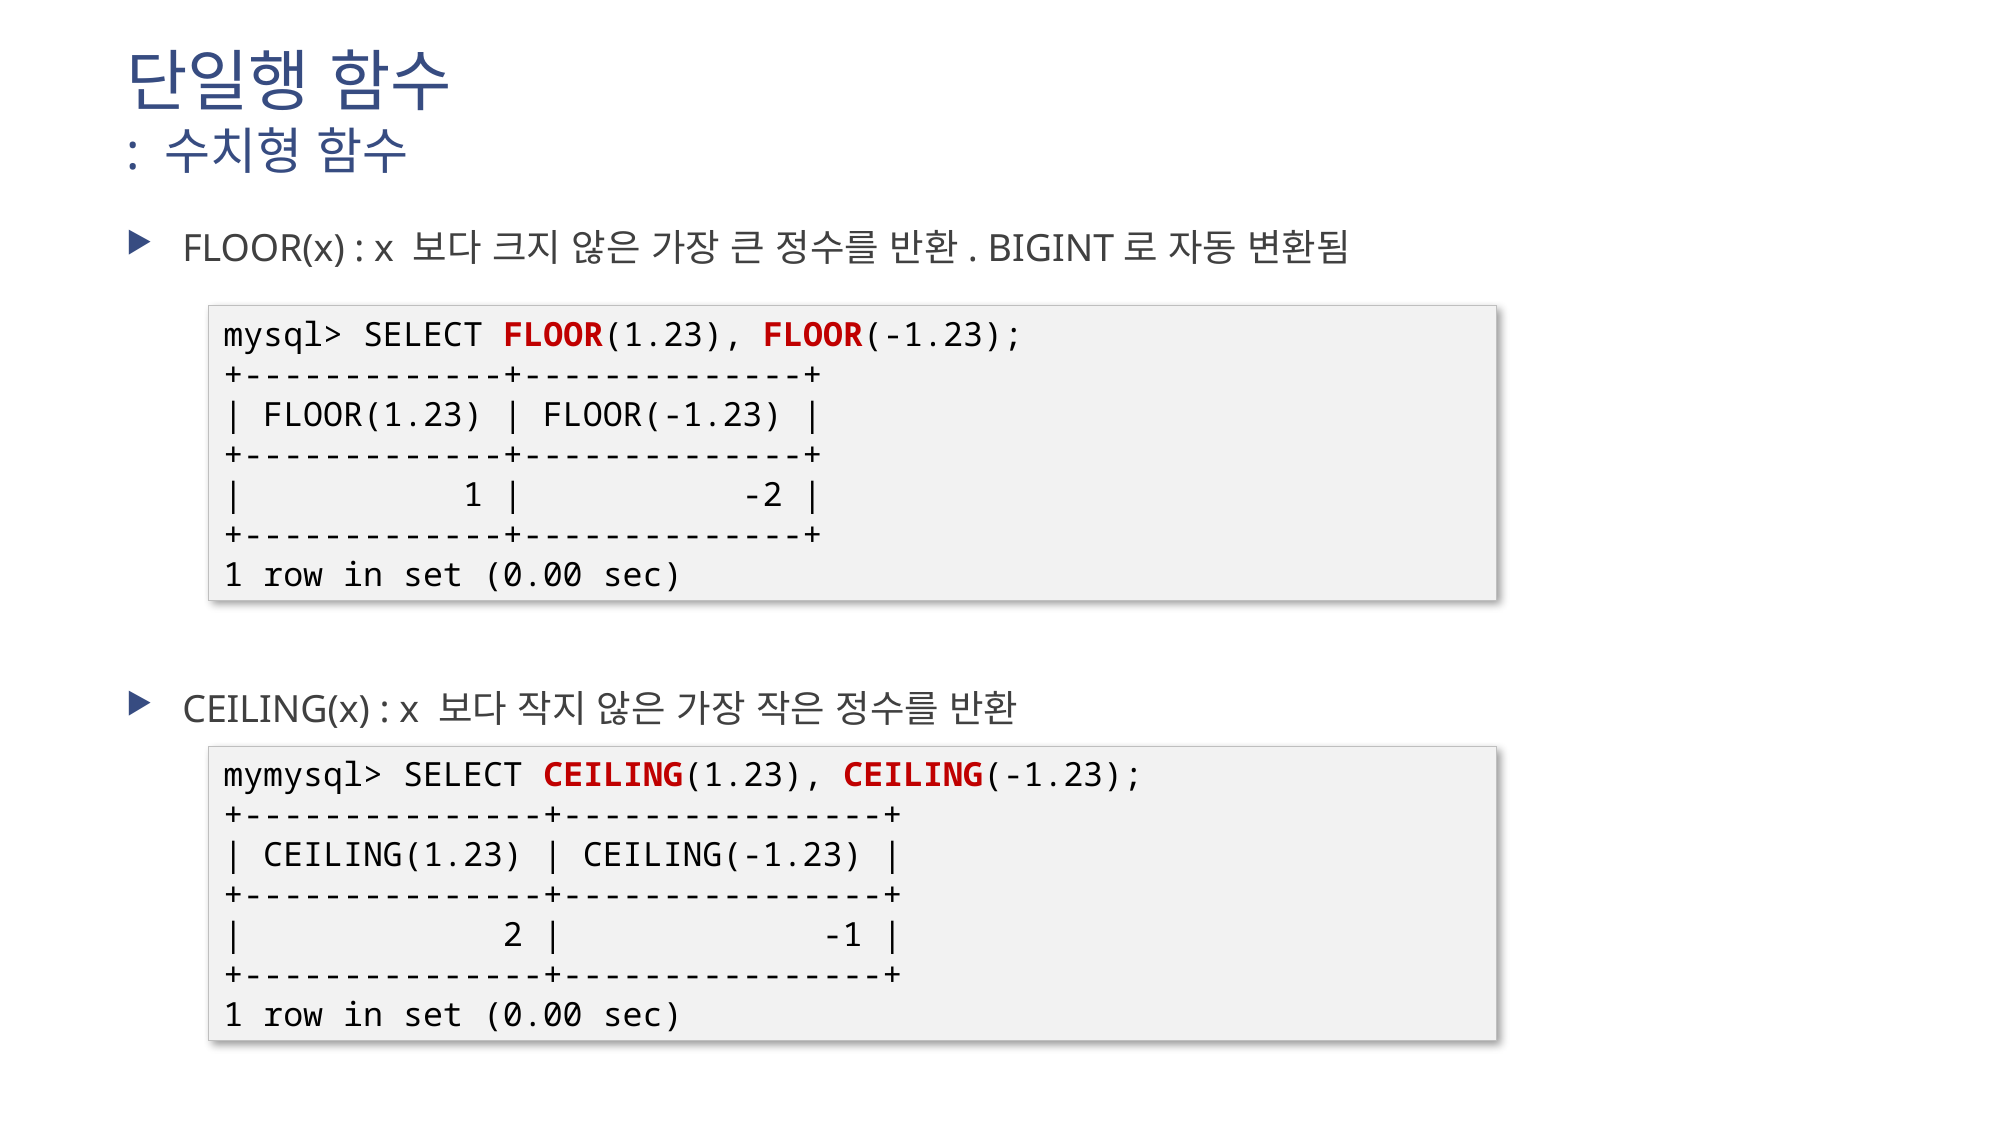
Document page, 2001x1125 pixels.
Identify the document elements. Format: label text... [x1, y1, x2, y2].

text_box mymysql> SELECT CEILING(1.23), CEILING(-1.23); +---------------+----------------+ | CEILING(1.23) | CEILING(-1.23) | +---------------+----------------+ | 2 | -1 | +---------------+----------------+ 1 row in set (0.00 sec) [208, 746, 1497, 1041]
list FLOOR(x) : x 보다 크지 않은 가장 큰 정수를 반환. BIGINT로 자동 변환됨 CEILING(x) : x 보다 작지 않은 가장 작은 정수를 반환 [111, 216, 1594, 992]
text_box mysql> SELECT FLOOR(1.23), FLOOR(-1.23); +-------------+--------------+ | FLOOR(1.23) | FLOOR(-1.23) | +-------------+--------------+ | 1 | -2 | +-------------+--------------+ 1 row in set (0.00 sec) [208, 305, 1497, 601]
title 단일행 함수 : 수치형 함수 [111, 31, 1522, 216]
